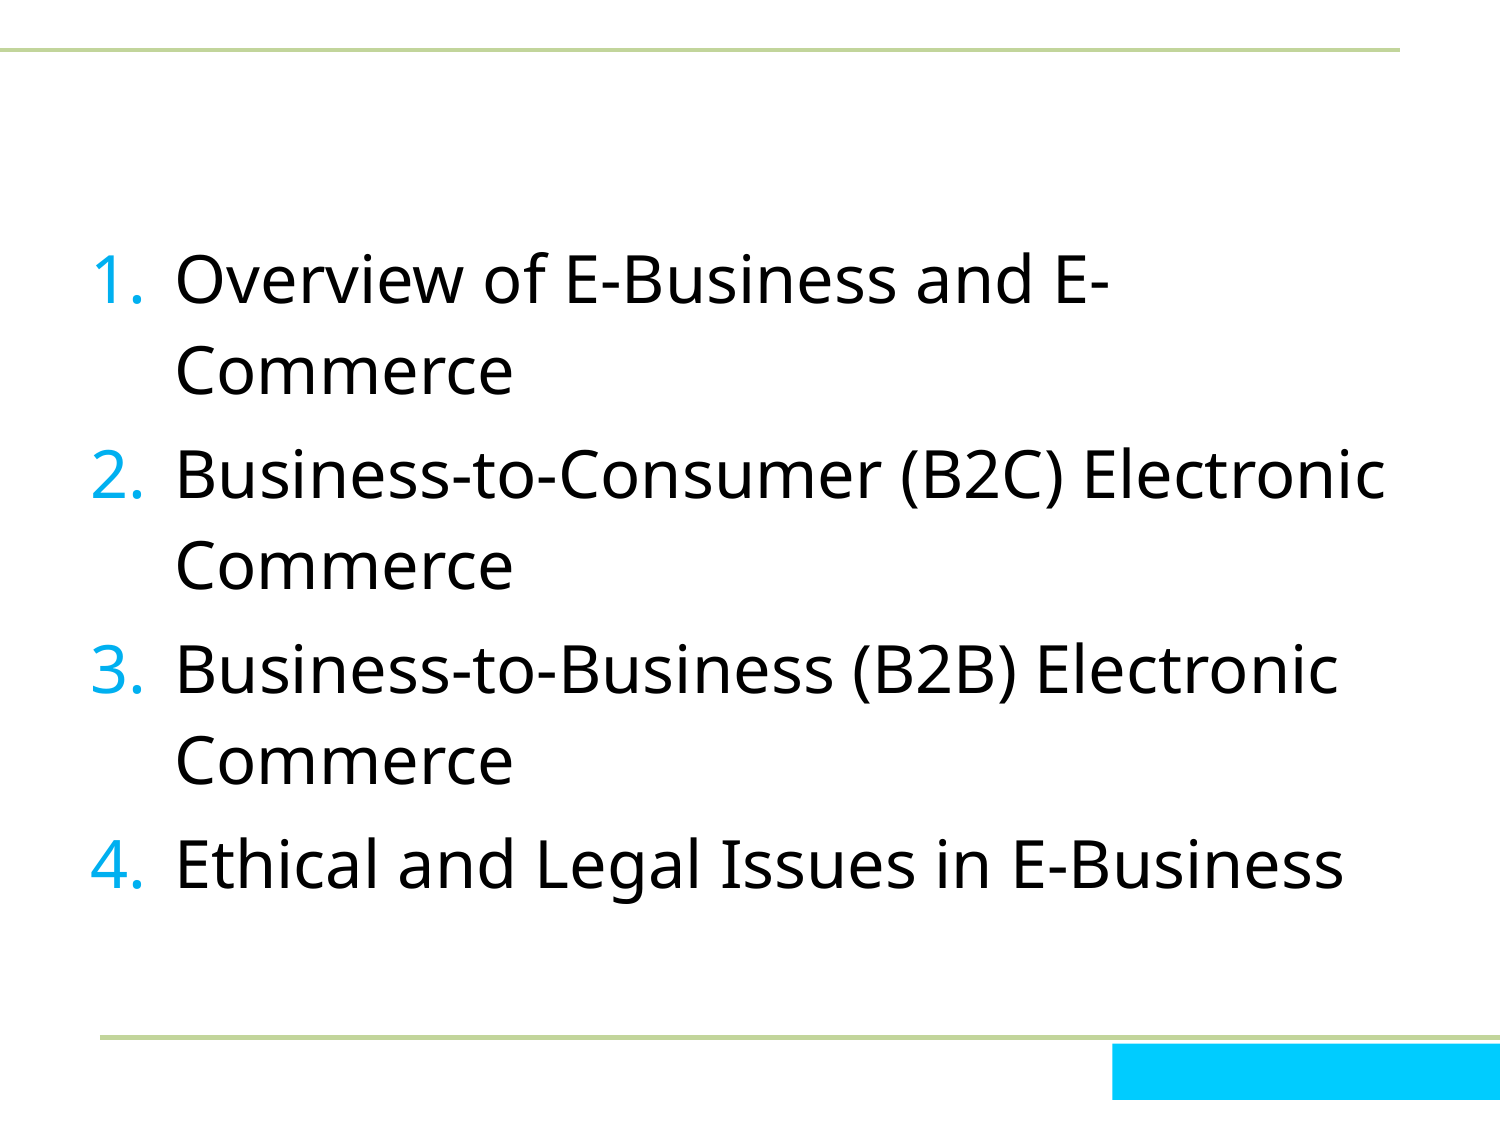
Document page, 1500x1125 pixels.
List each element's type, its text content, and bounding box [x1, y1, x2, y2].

list Overview of E-Business and E-Commerce Business-to-Consumer (B2C) Electronic Commerce Business-to-Business (B2B) Electronic Commerce Ethical and Legal Issues in E-Business [75, 224, 1425, 1005]
